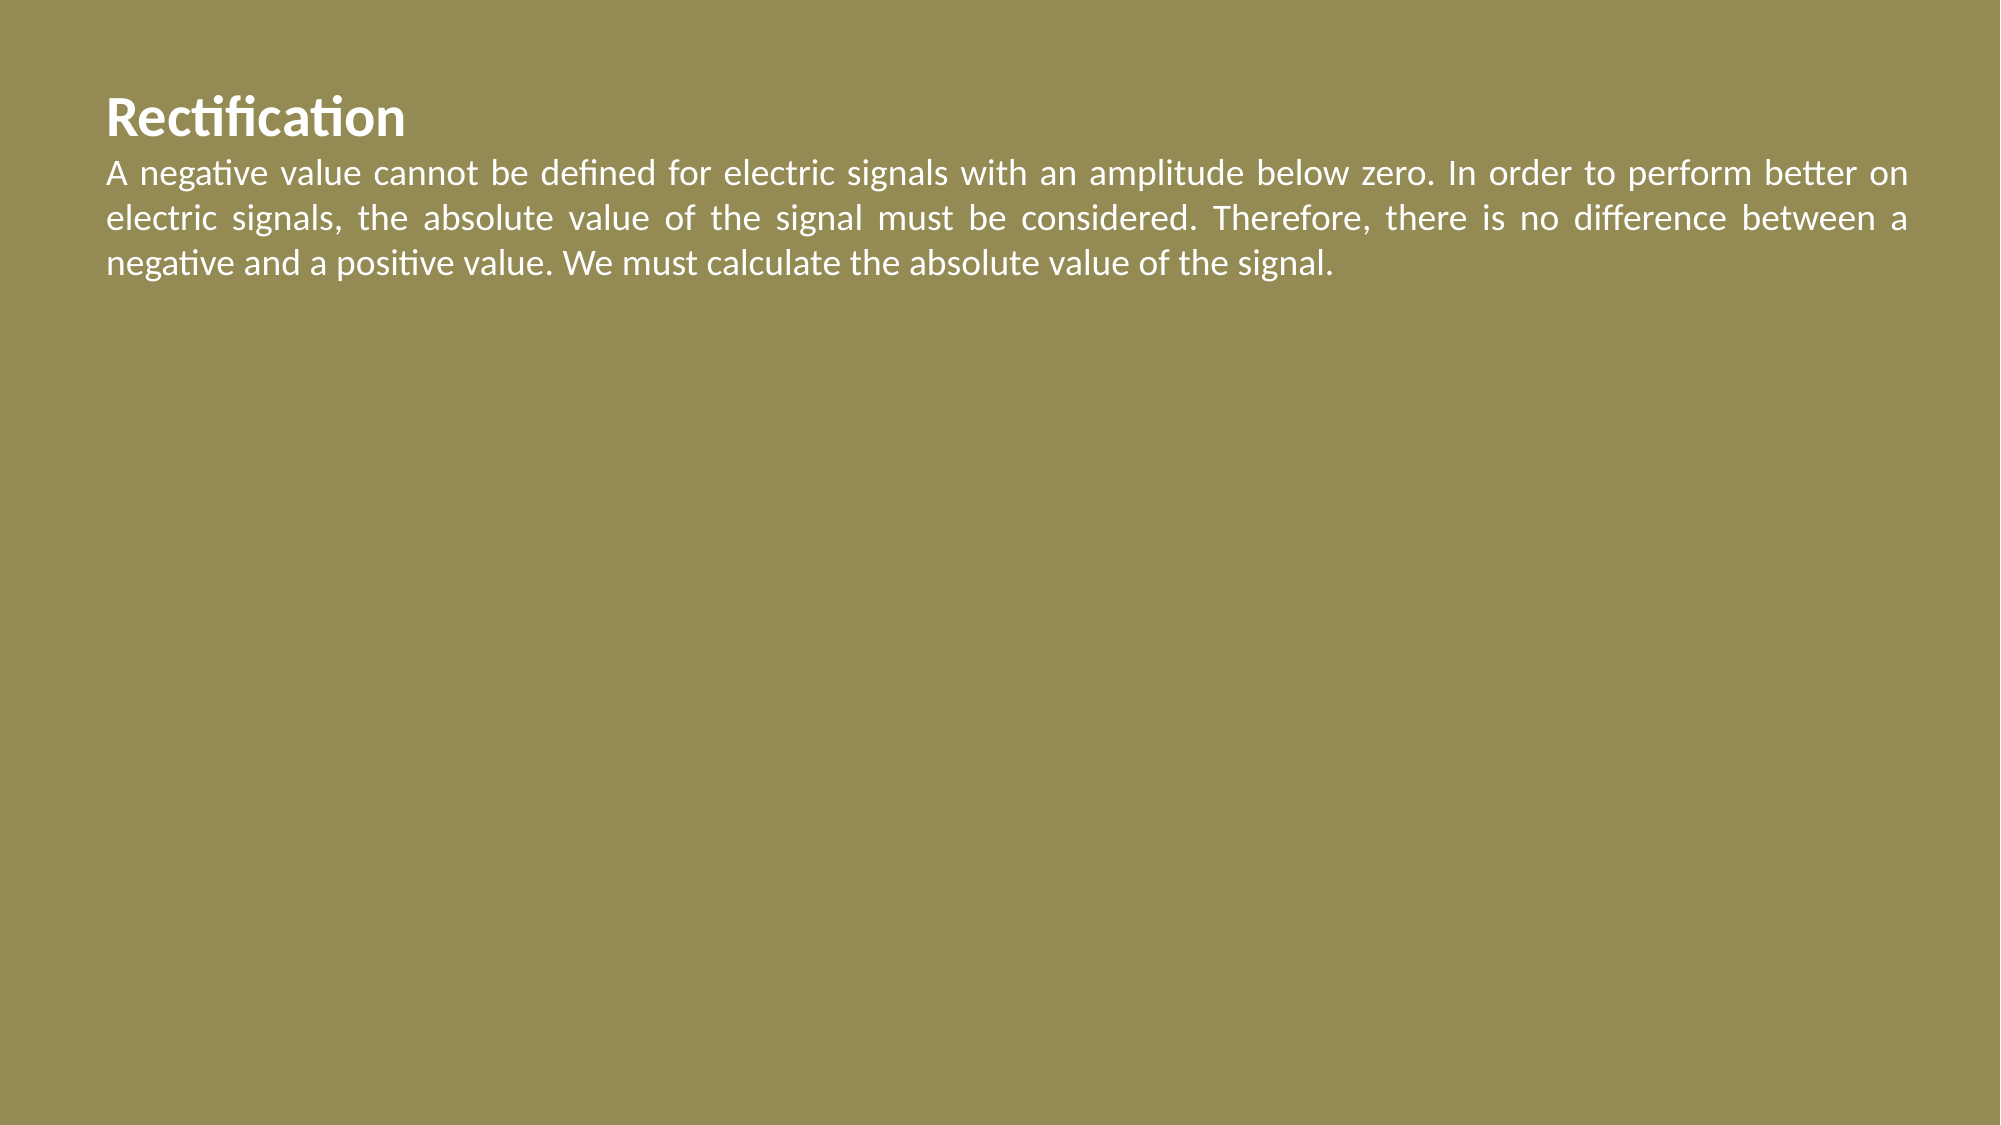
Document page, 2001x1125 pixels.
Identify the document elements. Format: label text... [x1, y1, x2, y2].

text_box Rectification A negative value cannot be defined for electric signals with an amplitude below zero. In order to perform better on electric signals, the absolute value of the signal must be considered. Therefore, there is no difference between a negative and a positive value. We must calculate the absolute value of the signal. [91, 56, 1926, 290]
